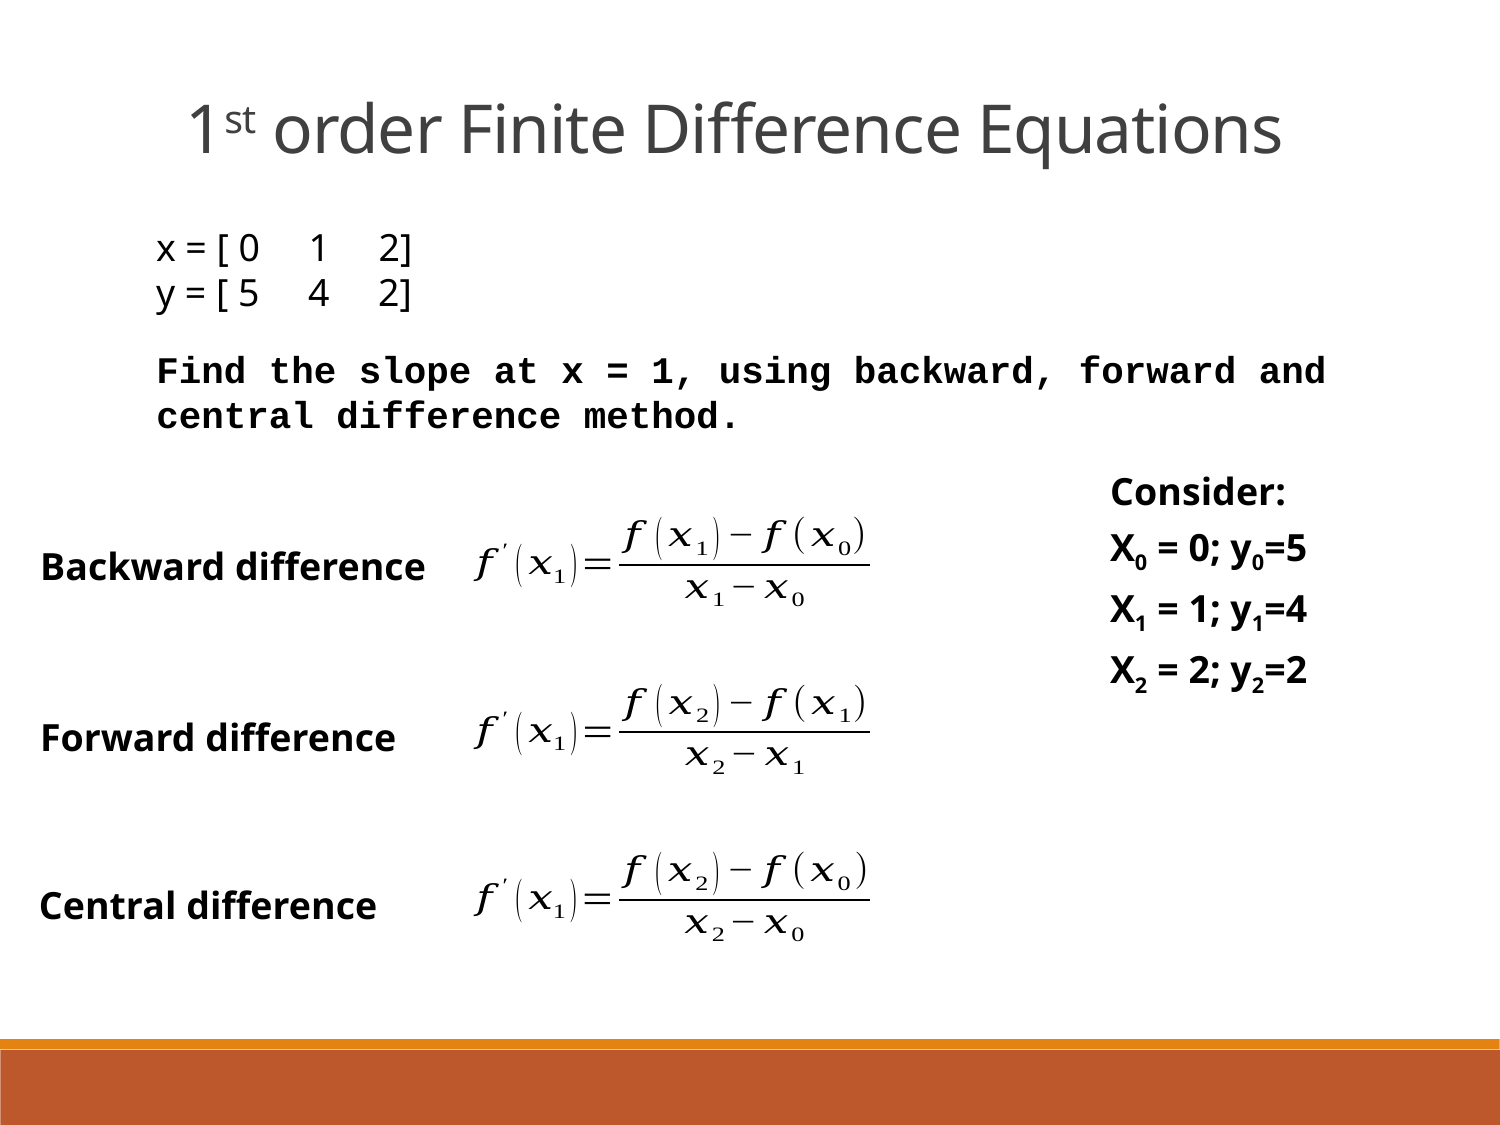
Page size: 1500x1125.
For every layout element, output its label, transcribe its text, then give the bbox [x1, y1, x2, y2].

text_box Forward difference [25, 698, 412, 767]
text_box Find the slope at x = 1, using backward, forward and central difference method. [141, 338, 1360, 444]
text_box Backward difference [25, 526, 442, 596]
text_box x = [ 0 1 2] y = [ 5 4 2] [141, 216, 1221, 322]
text_box 1st order Finite Difference Equations [170, 47, 1500, 175]
text_box Consider: X0 = 0; y0=5 X1 = 1; y1=4 X2 = 2; y2=2 [1095, 451, 1395, 759]
text_box Central difference [24, 865, 393, 935]
